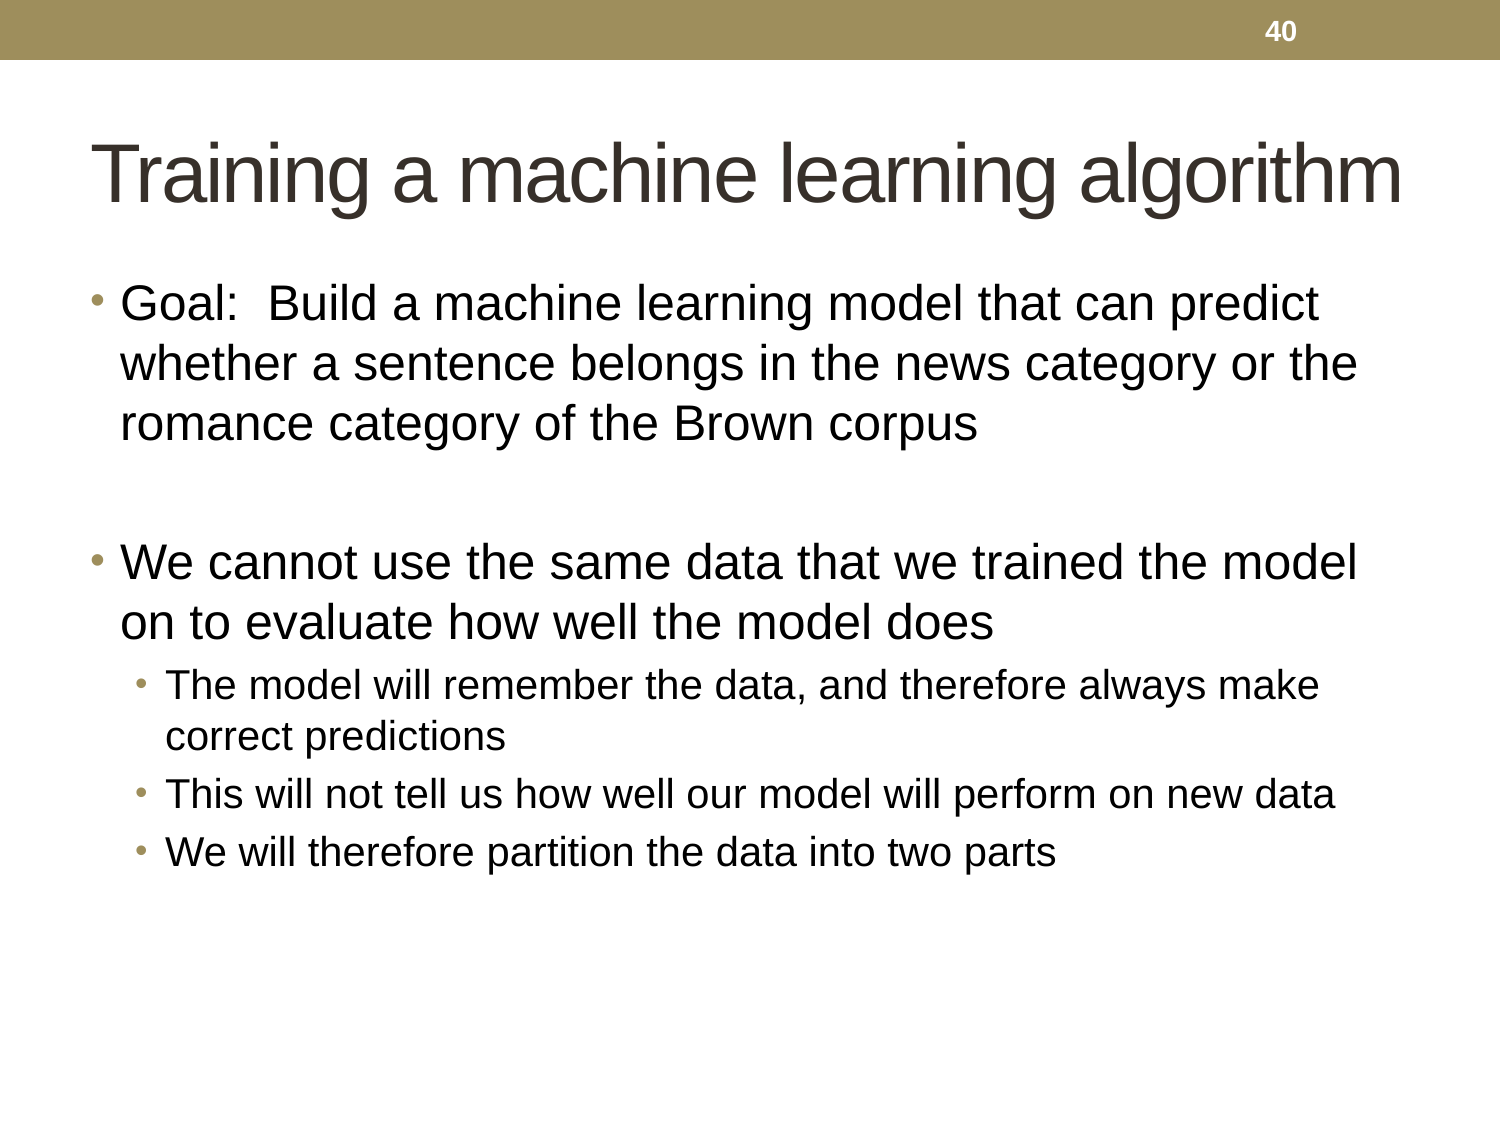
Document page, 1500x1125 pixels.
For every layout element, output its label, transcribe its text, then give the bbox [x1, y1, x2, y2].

slide_number 40 [1250, 3, 1425, 57]
title Training a machine learning algorithm [75, 87, 1425, 250]
list Goal: Build a machine learning model that can predict whether a sentence belongs in the news category or the romance category of the Brown corpus We cannot use the same data that we trained the model on to evaluate how well the model does The model will remember the data, and therefore always make correct predictions This will not tell us how well our model will perform on new data We will therefore partition the data into two parts [75, 262, 1425, 1063]
